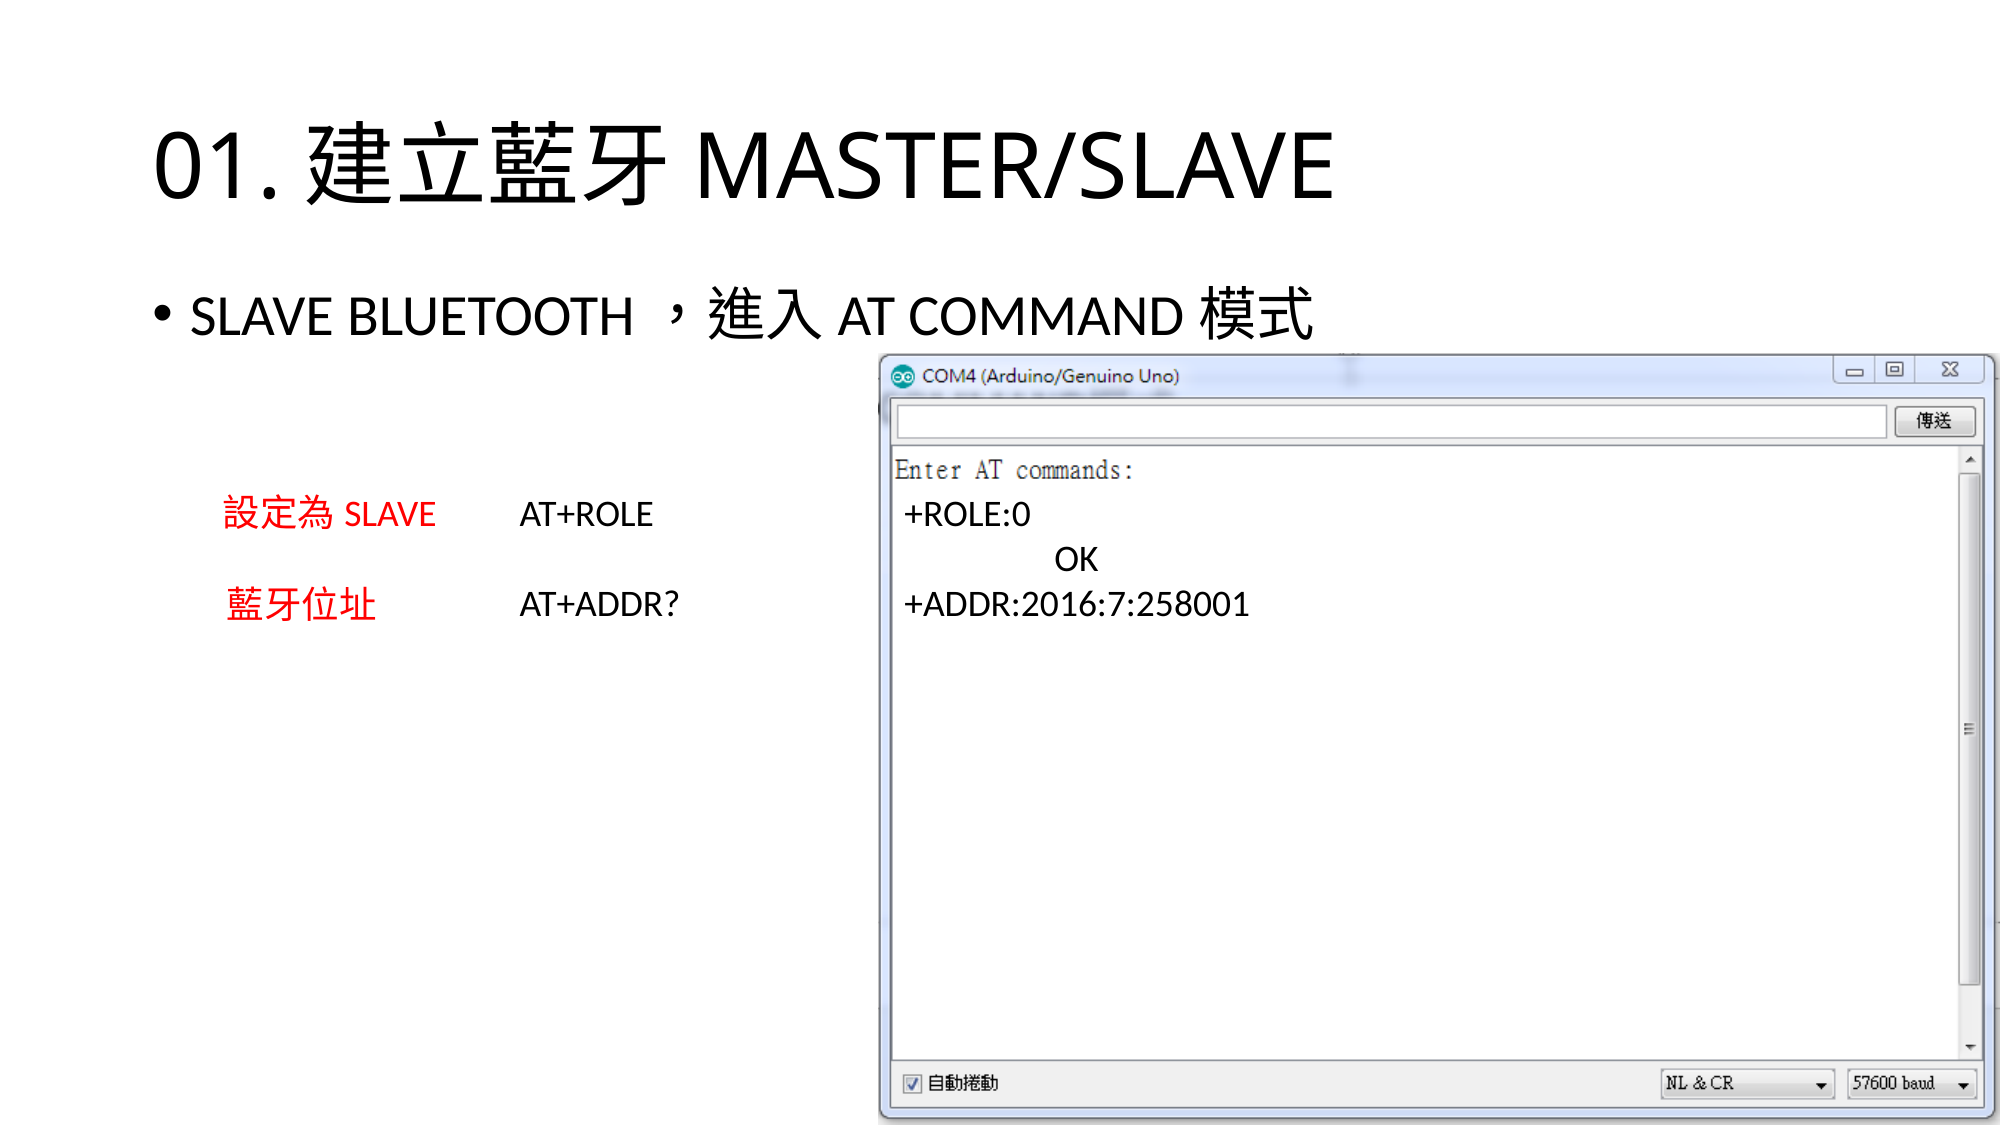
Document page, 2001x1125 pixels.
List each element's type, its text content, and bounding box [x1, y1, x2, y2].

title 01.建立藍牙MASTER/SLAVE [137, 59, 1863, 277]
text_box 設定為SLAVE [208, 481, 452, 541]
text_box 藍牙位址 [212, 573, 392, 634]
list SLAVE BLUETOOTH，進入AT COMMAND模式 [137, 277, 1863, 992]
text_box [504, 354, 2000, 1125]
